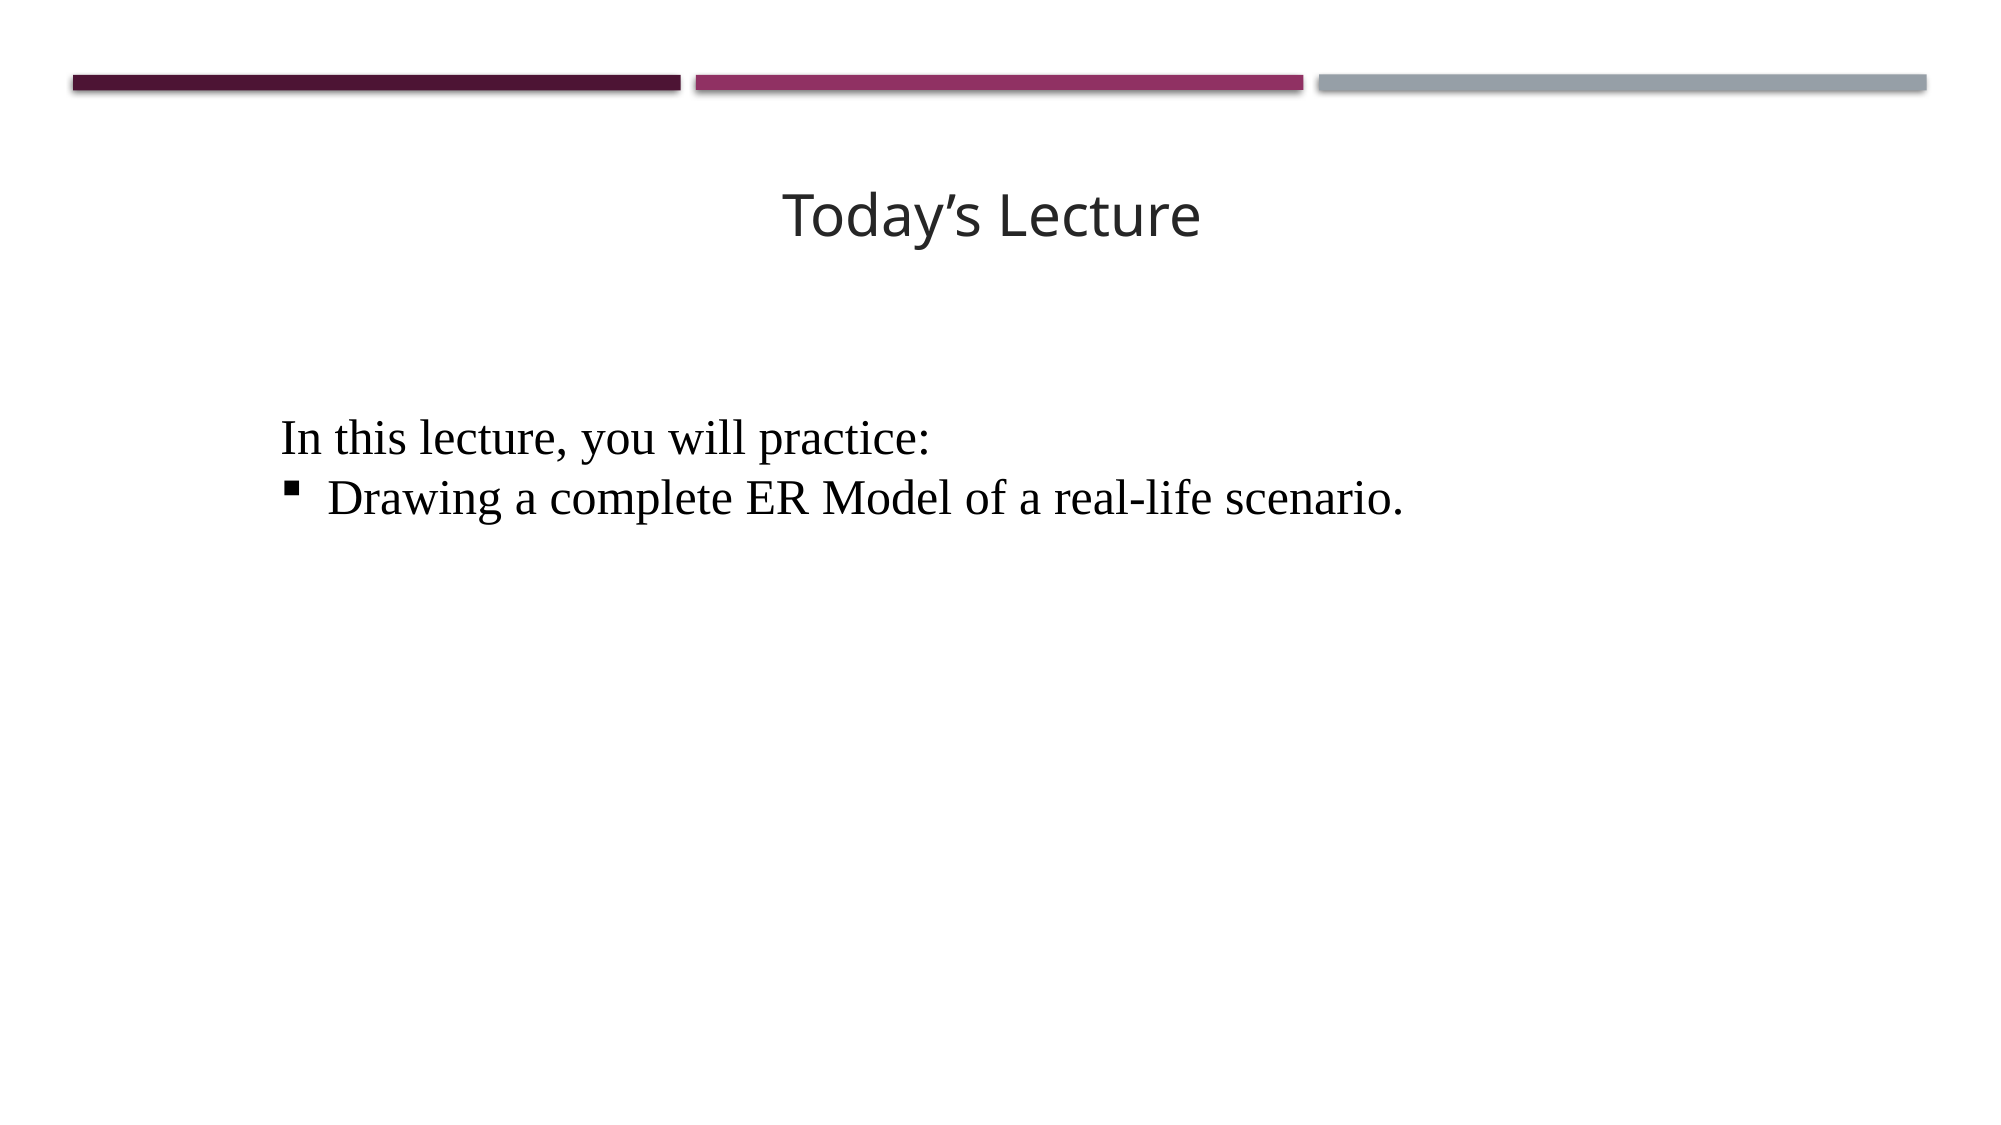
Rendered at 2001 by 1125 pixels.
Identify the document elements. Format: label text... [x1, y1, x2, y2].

text_box In this lecture, you will practice: Drawing a complete ER Model of a real-life scenario. [265, 396, 1682, 532]
text_box Today’s Lecture [303, 162, 1682, 298]
